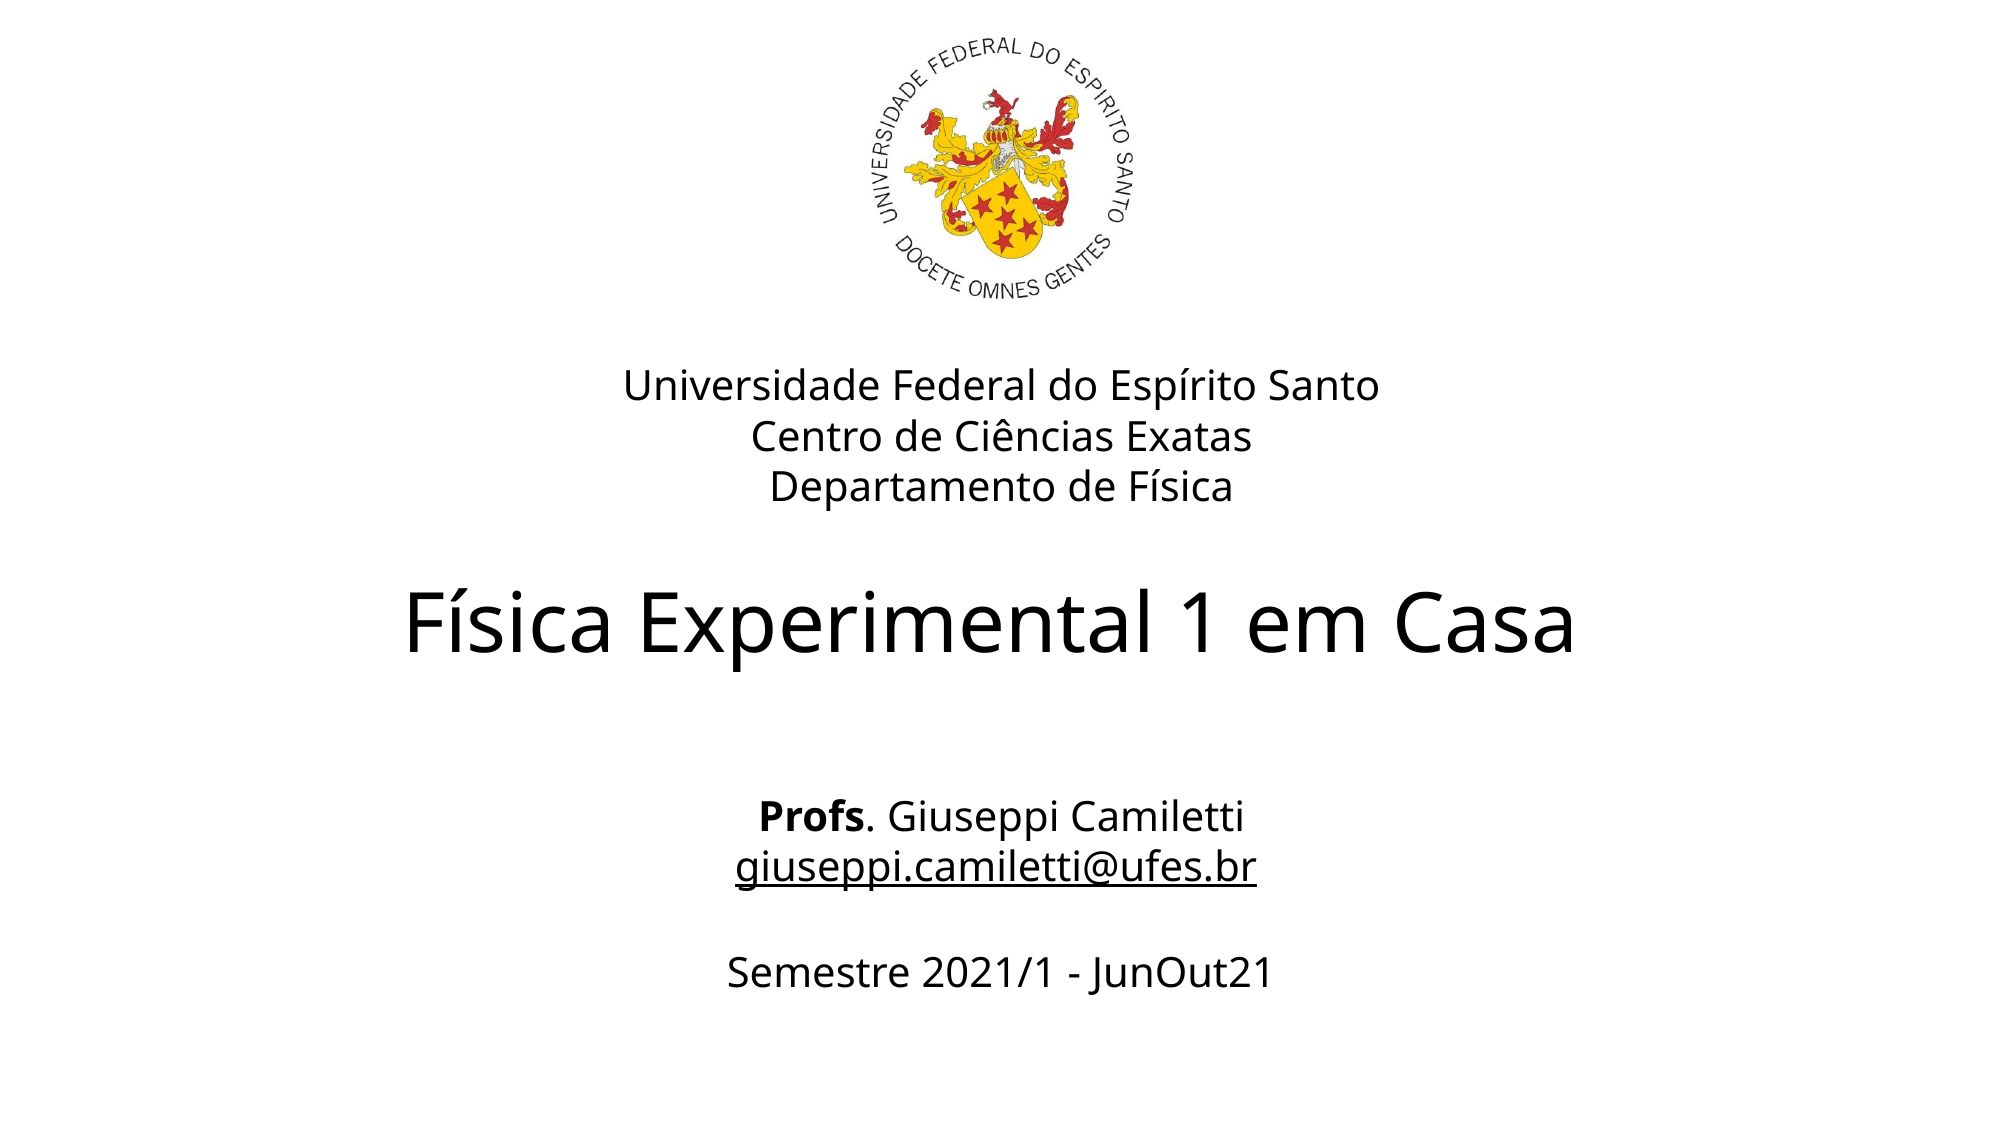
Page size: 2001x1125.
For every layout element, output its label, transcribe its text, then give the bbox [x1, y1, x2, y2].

picture [871, 37, 1133, 299]
text_box Universidade Federal do Espírito Santo Centro de Ciências Exatas Departamento de Física Física Experimental 1 em Casa Profs. Giuseppi Camiletti giuseppi.camiletti@ufes.br Semestre 2021/1 - JunOut21 [346, 351, 1657, 1004]
